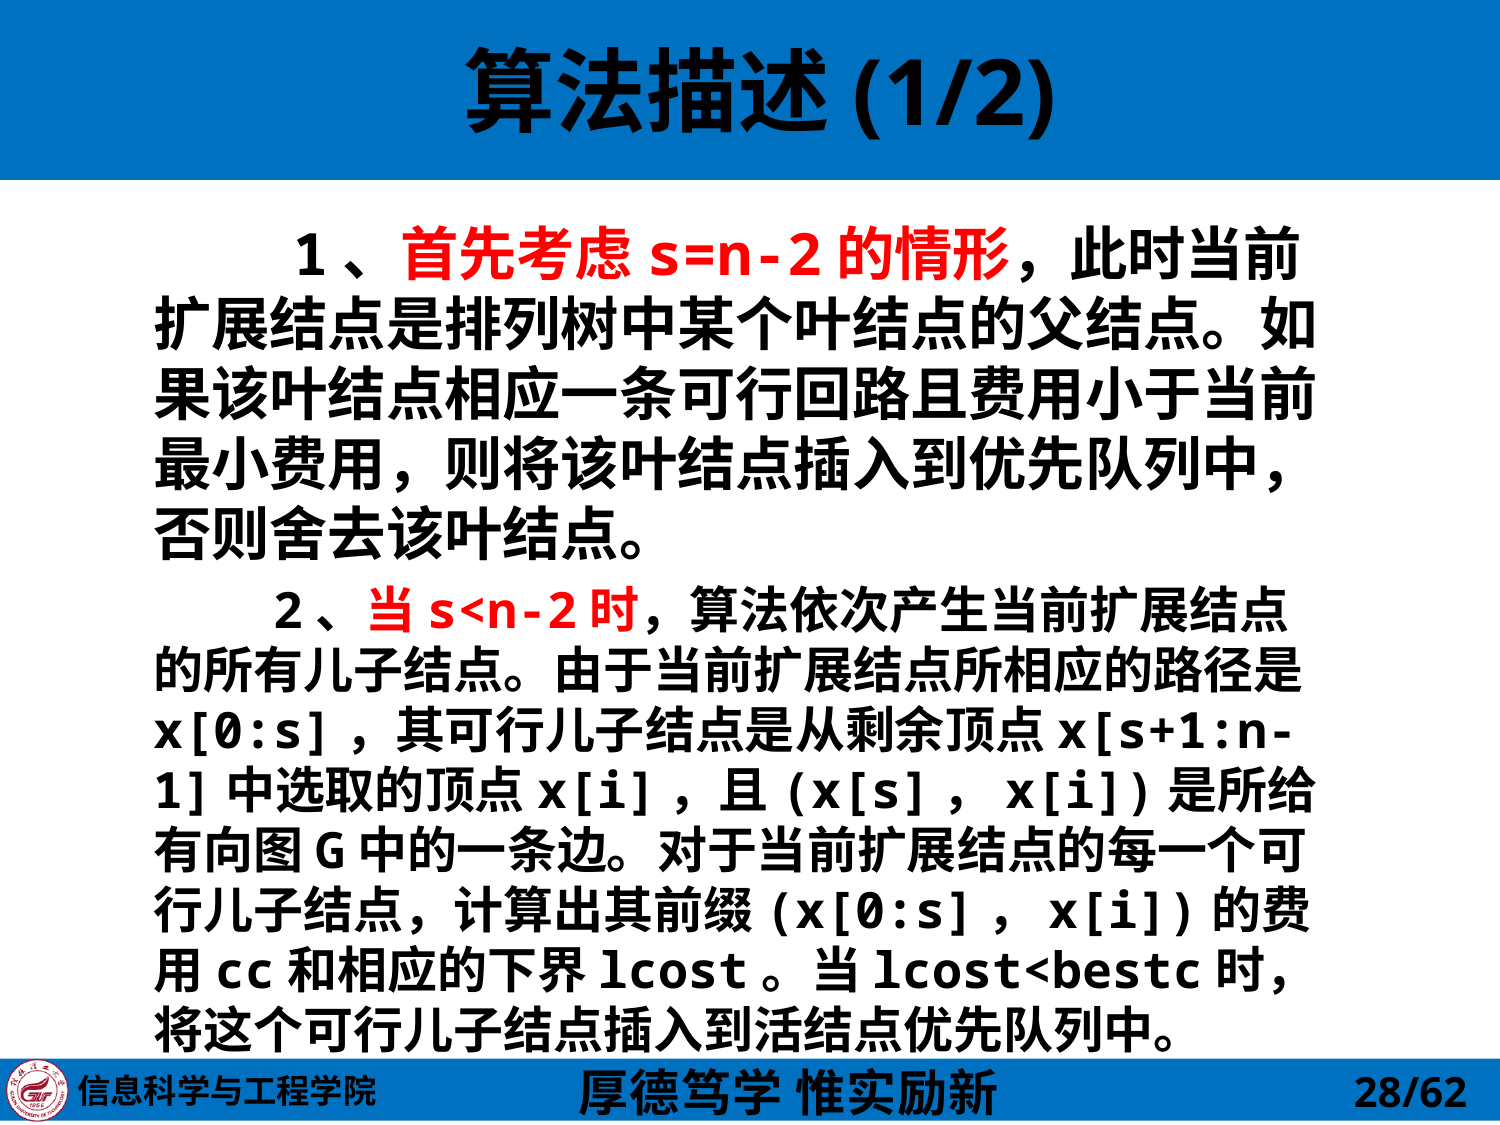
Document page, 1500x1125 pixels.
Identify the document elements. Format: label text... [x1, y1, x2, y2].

slide_number 28/62 [1132, 1058, 1483, 1121]
text_box 1、首先考虑s=n-2的情形，此时当前扩展结点是排列树中某个叶结点的父结点。如果该叶结点相应一条可行回路且费用小于当前最小费用，则将该叶结点插入到优先队列中，否则舍去该叶结点。 [138, 209, 1364, 575]
picture [5, 1058, 69, 1122]
title 算法描述(1/2) [85, 0, 1436, 183]
text_box 2、当s<n-2时，算法依次产生当前扩展结点的所有儿子结点。由于当前扩展结点所相应的路径是x[0:s]，其可行儿子结点是从剩余顶点x[s+1:n-1]中选取的顶点x[i]，且(x[s]，x[i])是所给有向图G中的一条边。对于当前扩展结点的每一个可行儿子结点，计算出其前缀(x[0:s]，x[i])的费用cc和相应的下界lcost。当lcost<bestc时，将这个可行儿子结点插入到活结点优先队列中。 [138, 571, 1351, 1067]
